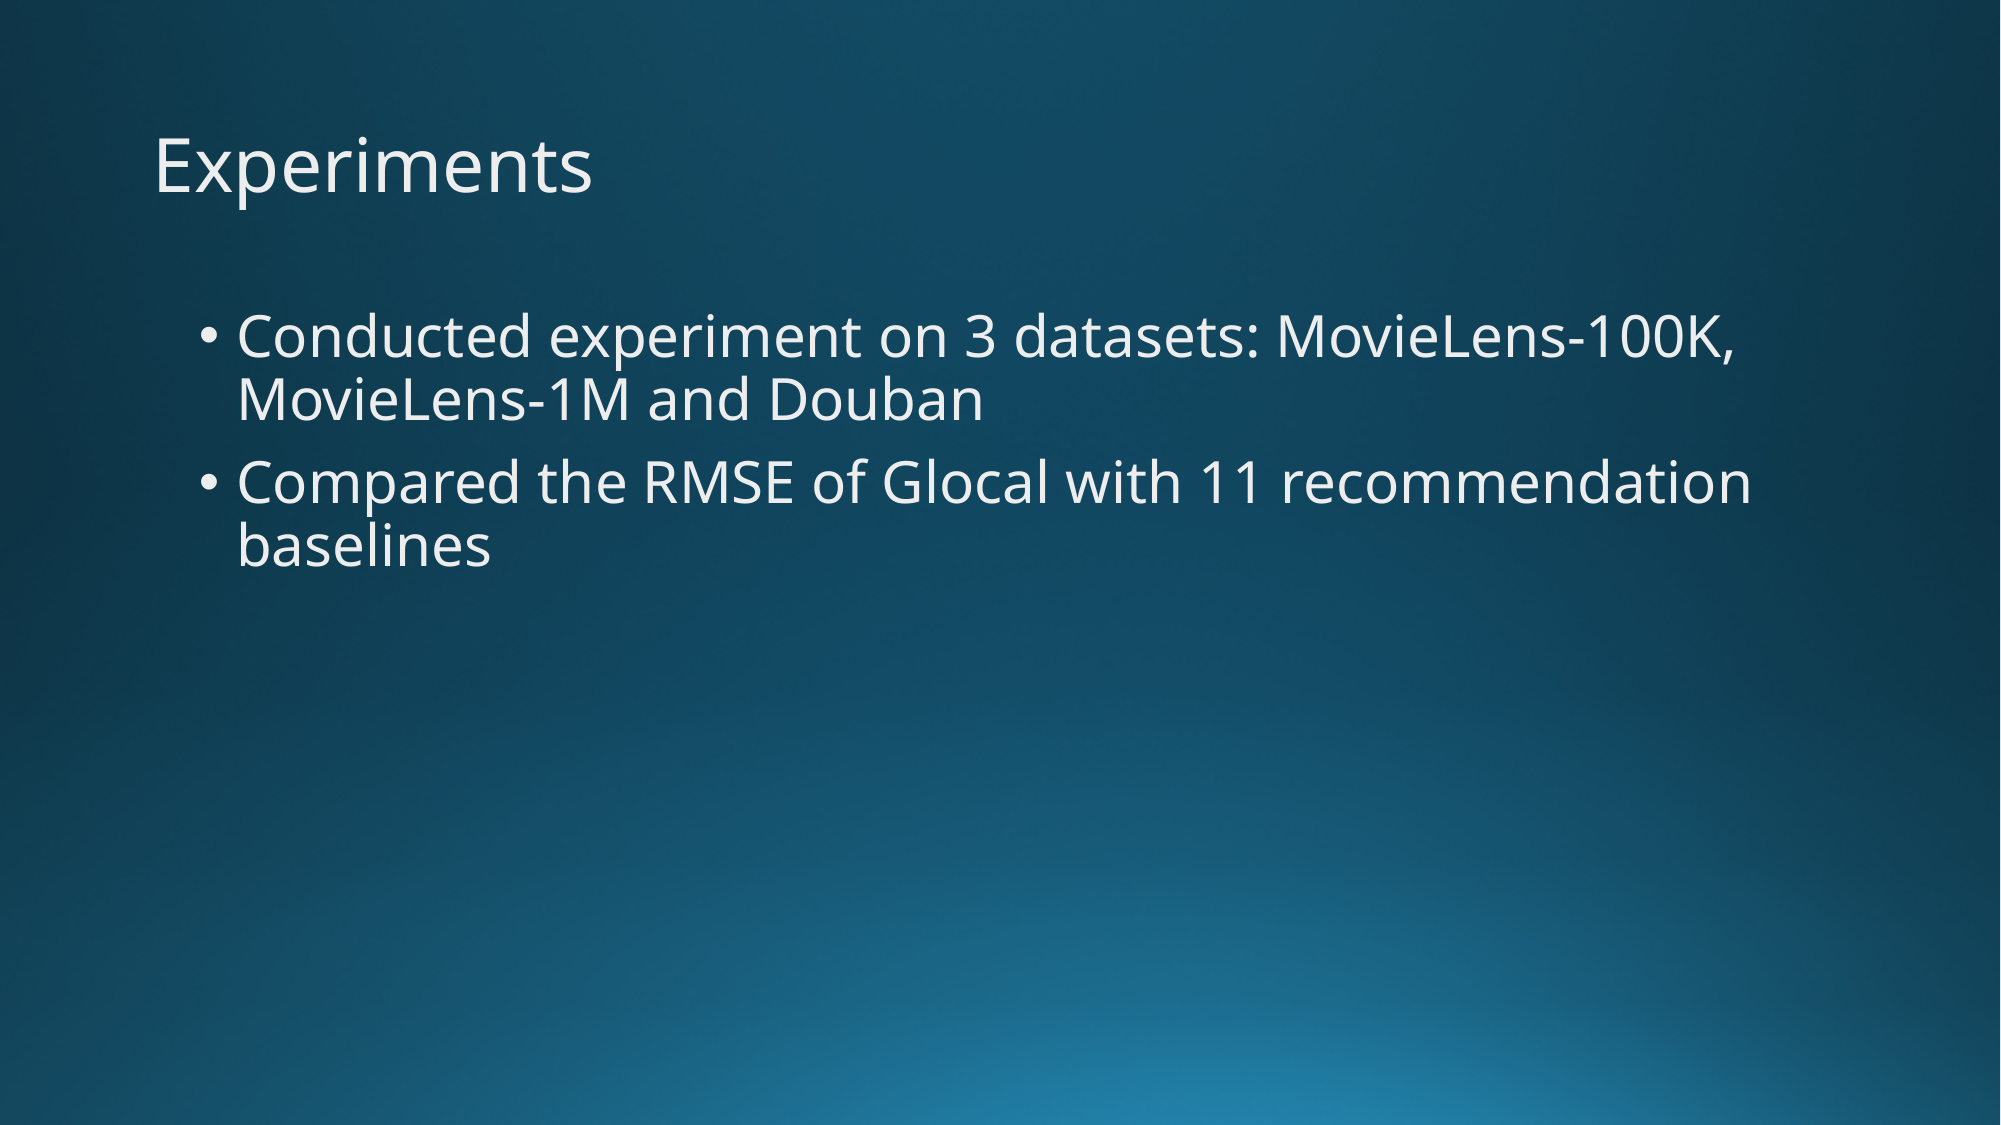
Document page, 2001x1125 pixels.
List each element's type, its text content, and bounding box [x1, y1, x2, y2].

title Experiments [137, 59, 1863, 278]
list Conducted experiment on 3 datasets: MovieLens-100K, MovieLens-1M and Douban Compared the RMSE of Glocal with 11 recommendation baselines [183, 299, 1863, 1014]
picture [0, 0, 2001, 1125]
